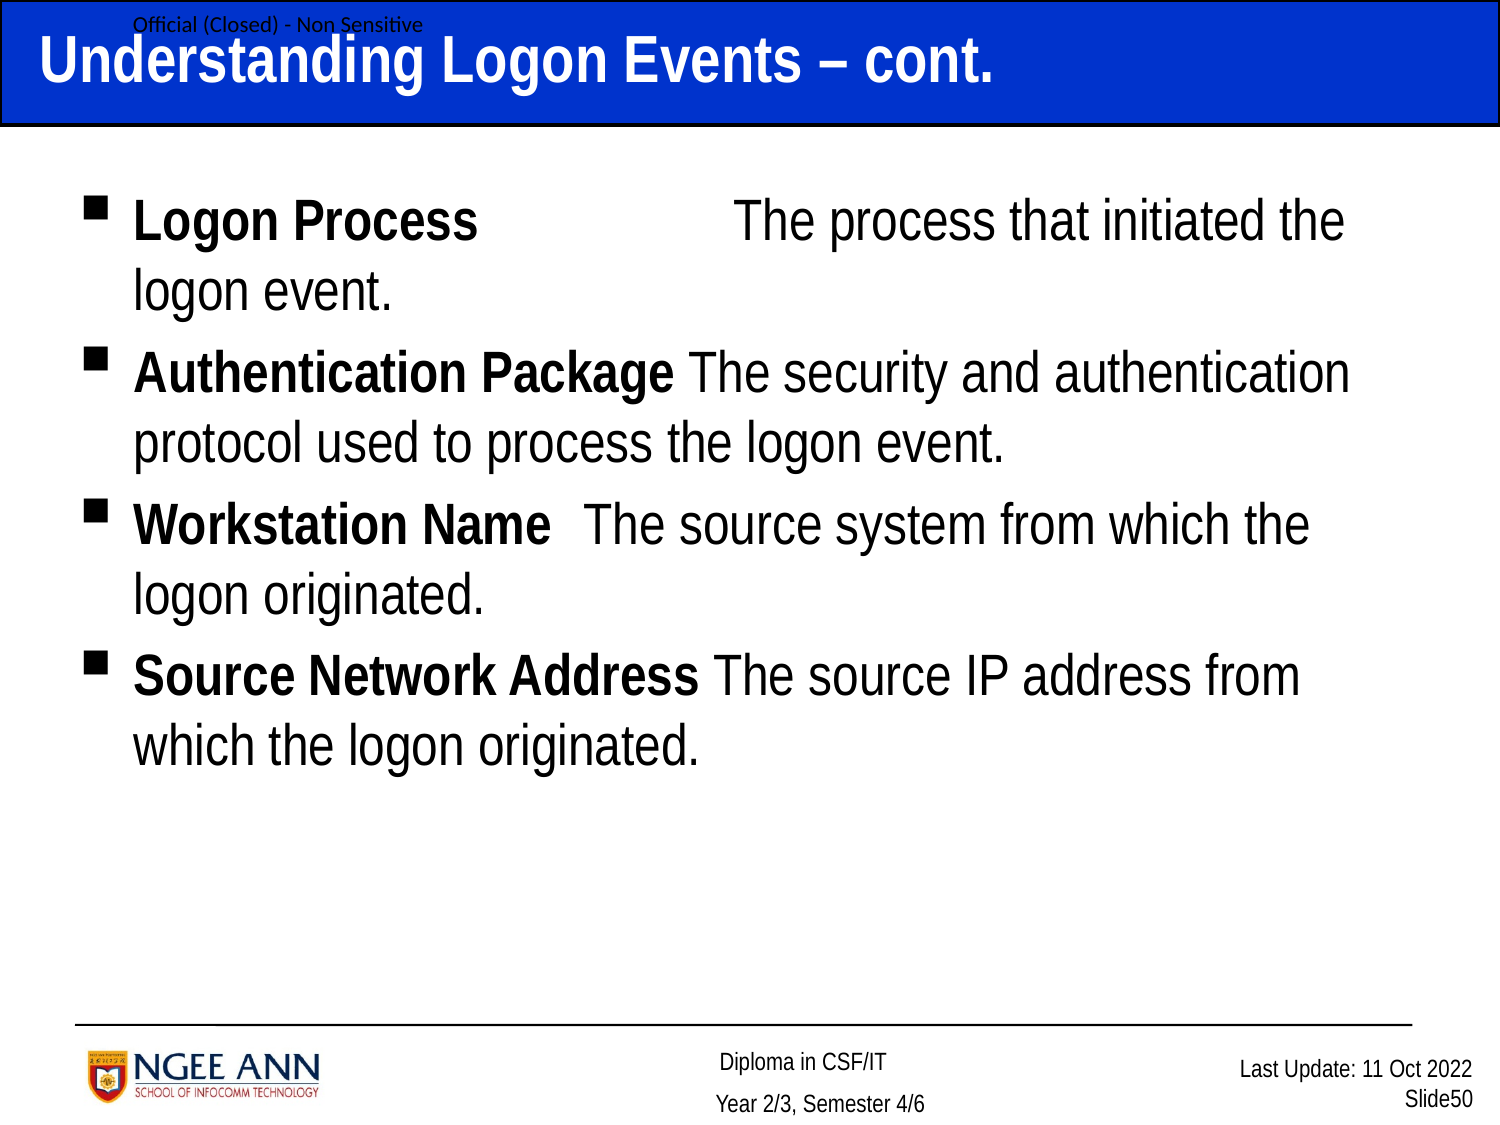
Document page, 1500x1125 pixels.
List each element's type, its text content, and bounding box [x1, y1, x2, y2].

picture [62, 1028, 344, 1125]
title Understanding Logon Events – cont. [23, 0, 1500, 115]
list Logon Process The process that initiated the logon event. Authentication Package The security and authentication protocol used to process the logon event. Workstation Name The source system from which the logon originated. Source Network Address The source IP address from which the logon originated. [62, 174, 1401, 1026]
